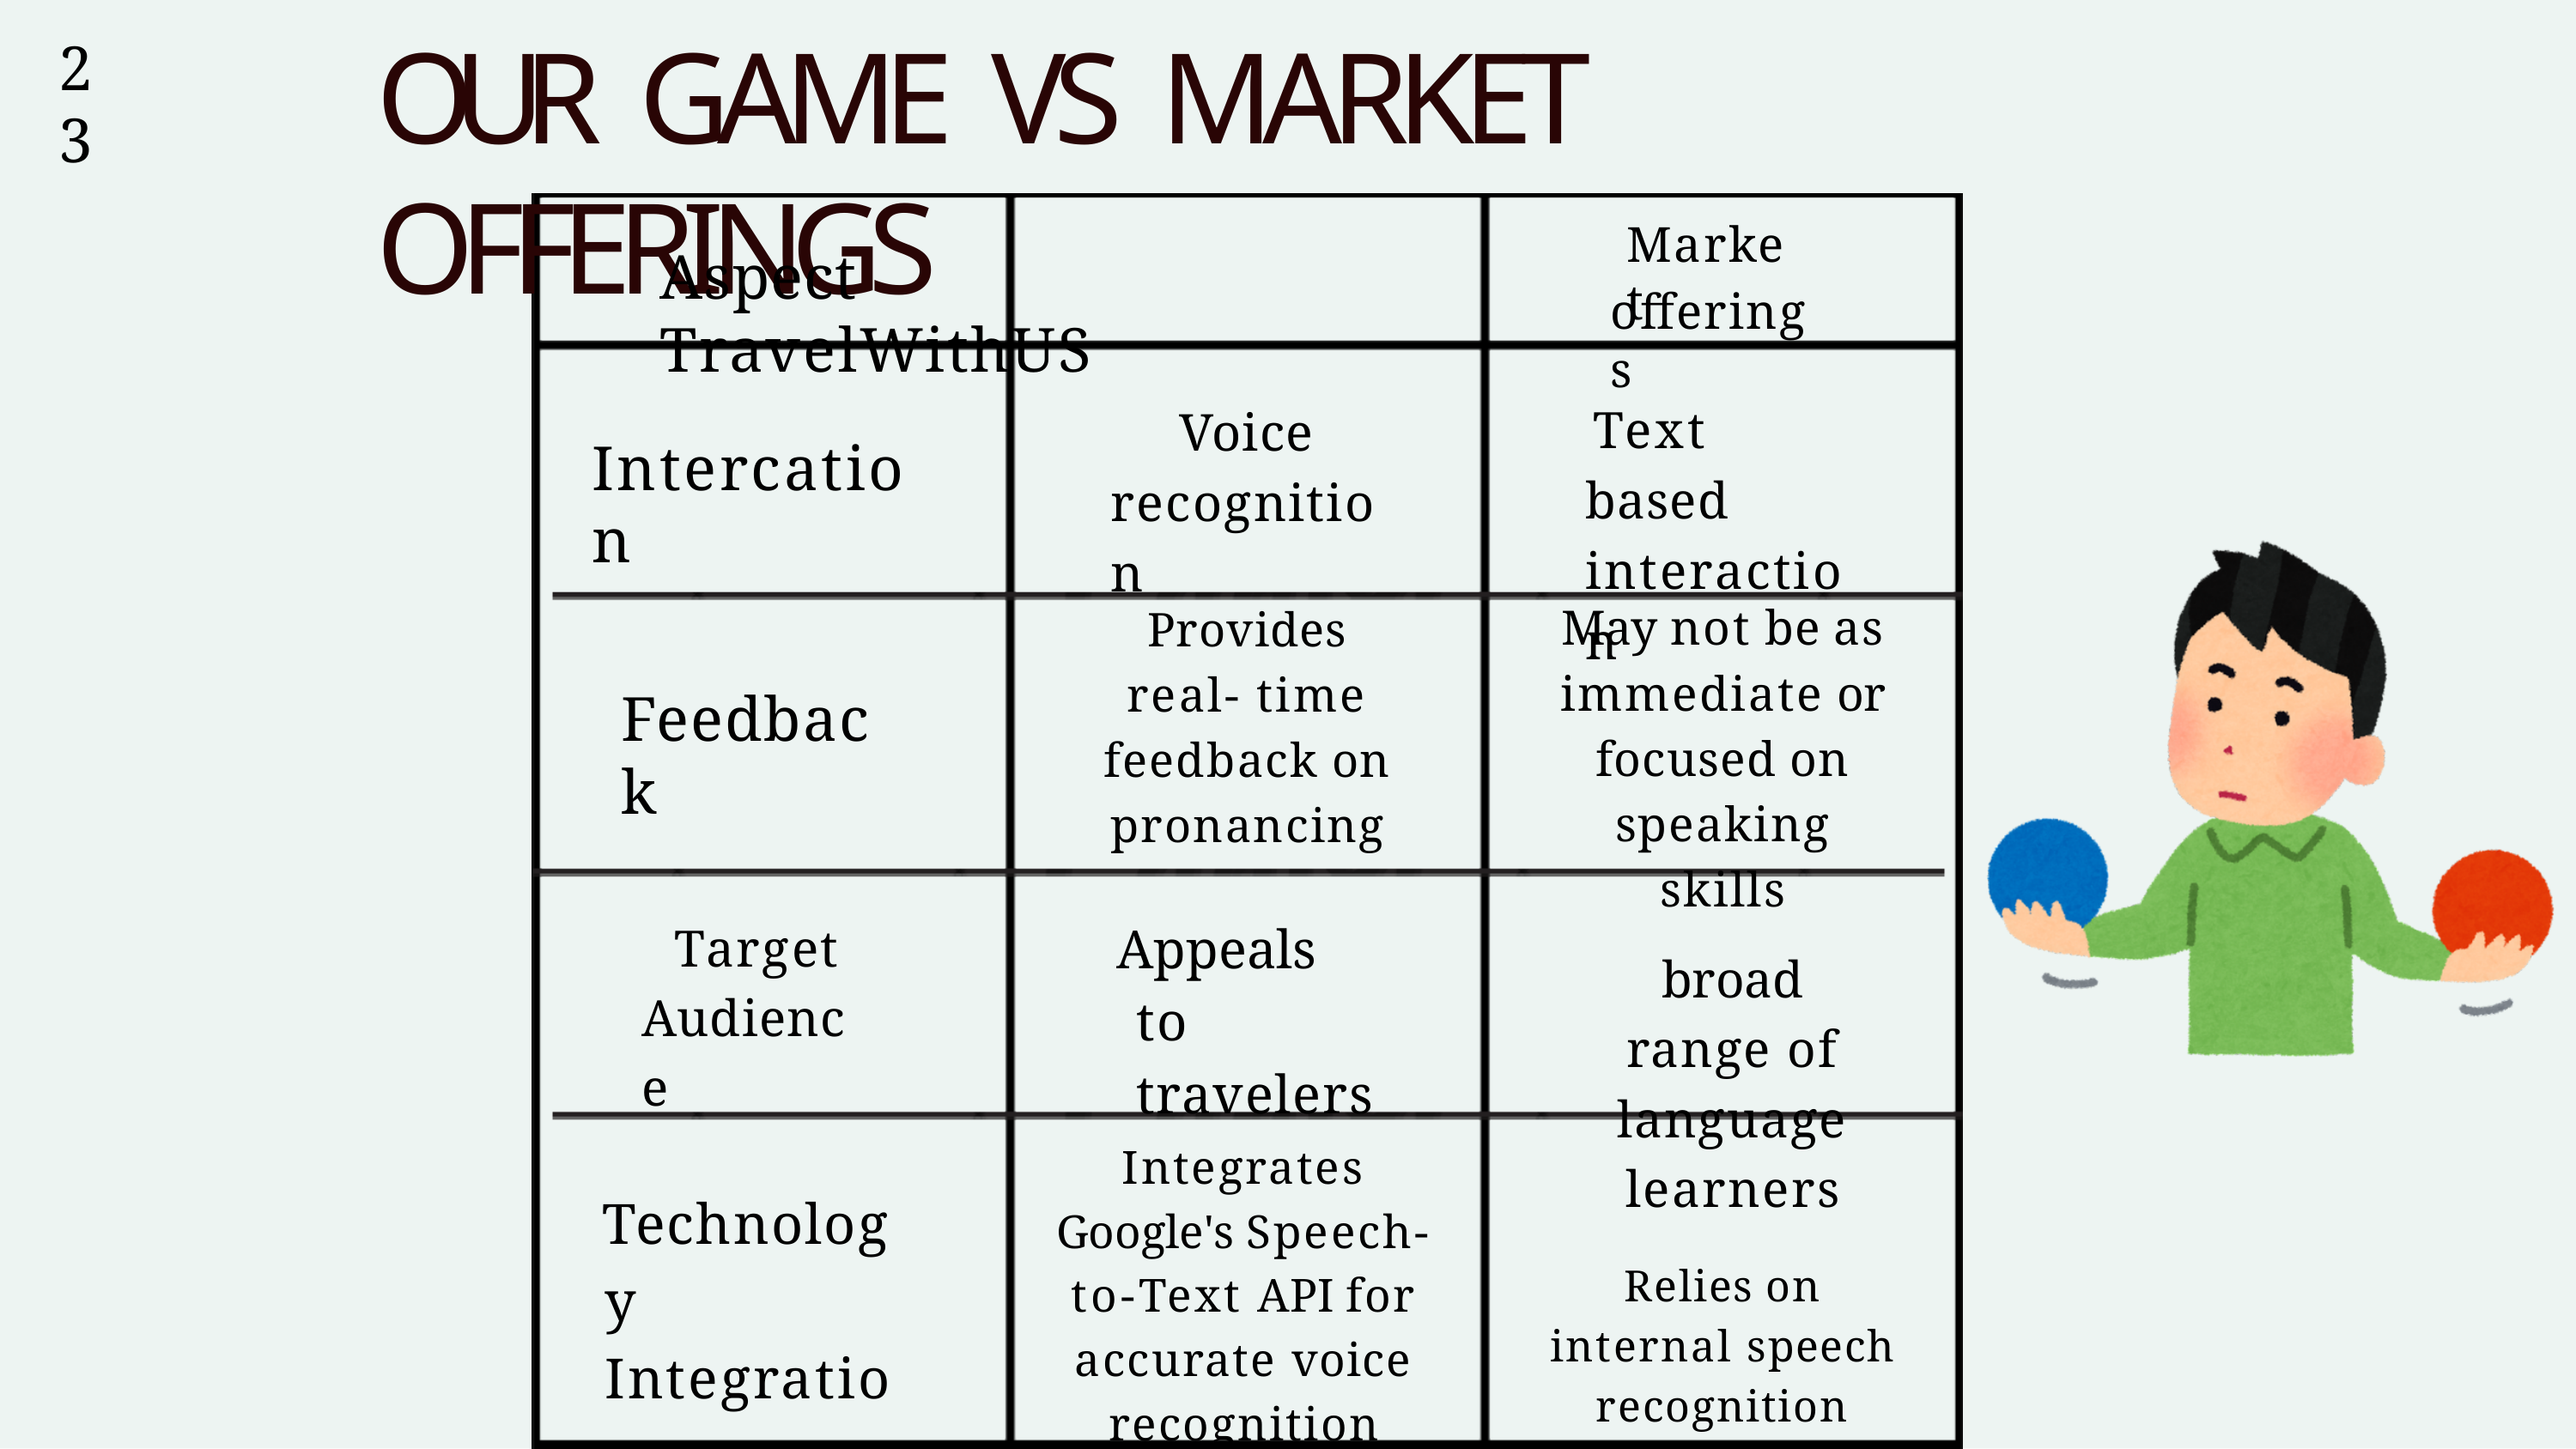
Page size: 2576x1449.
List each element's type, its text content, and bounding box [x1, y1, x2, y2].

title OUR GAME VS MARKET OFFERINGS [374, 16, 1976, 319]
text_box 23 [57, 27, 116, 176]
picture [531, 193, 1963, 1449]
picture [1986, 539, 2555, 1058]
